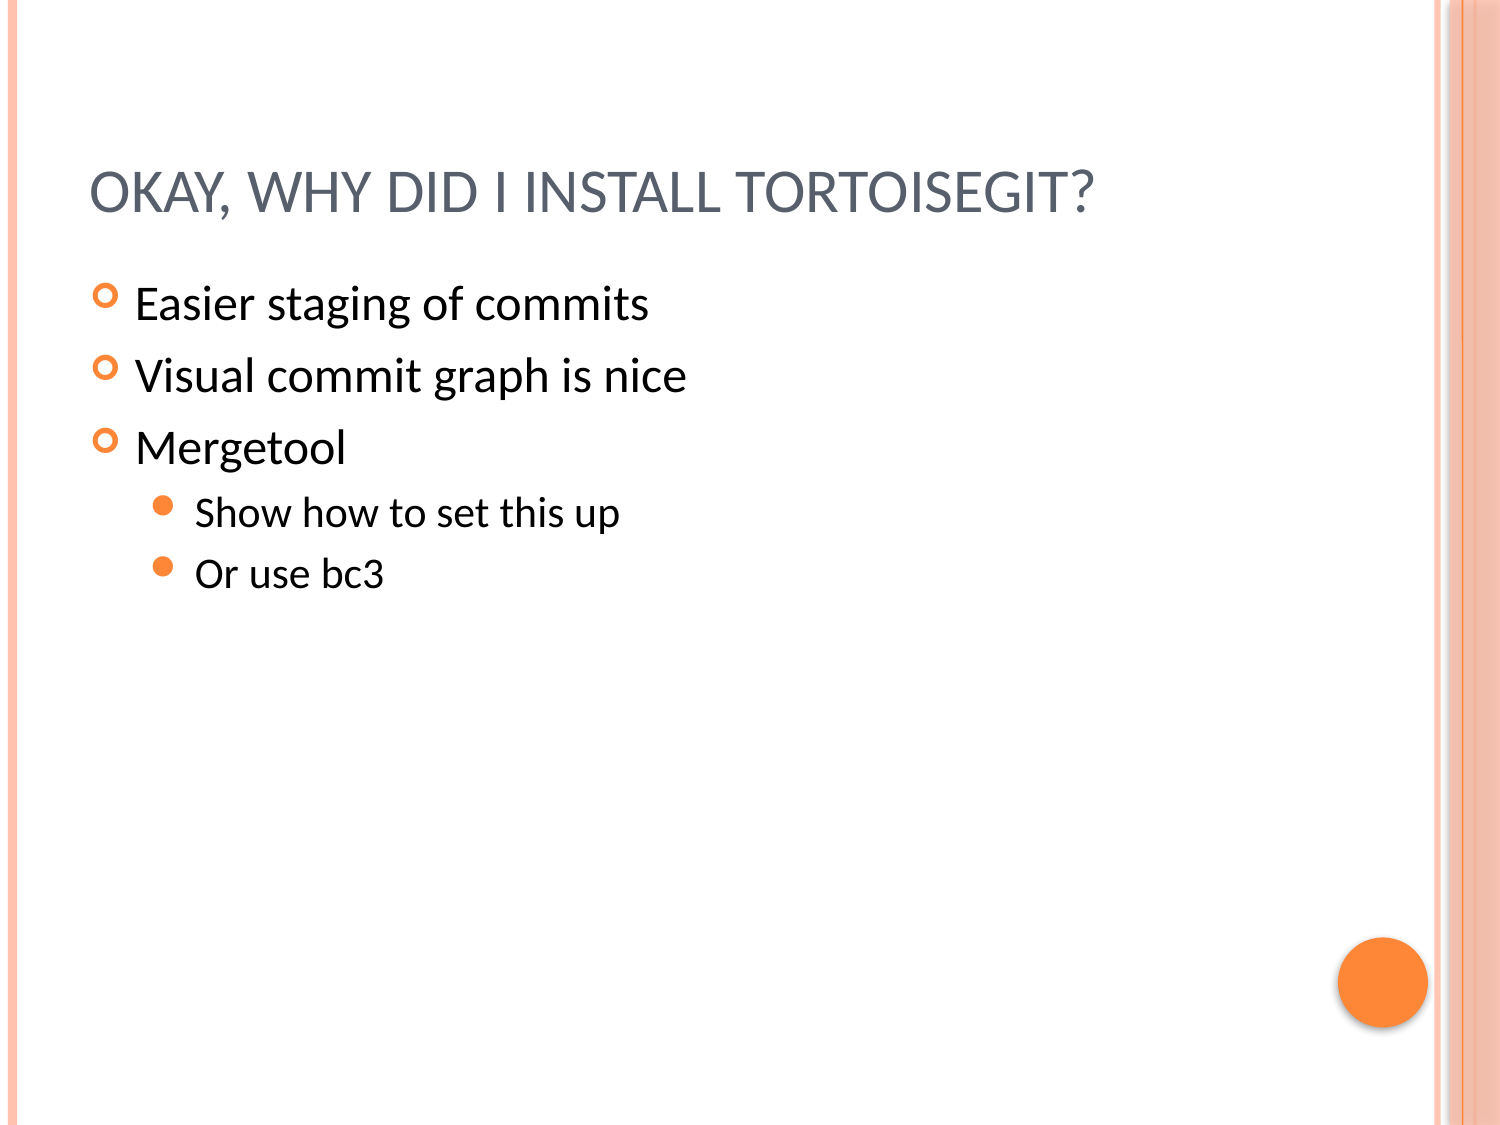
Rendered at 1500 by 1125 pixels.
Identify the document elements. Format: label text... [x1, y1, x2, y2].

title Okay, why did I install tortoisegit? [75, 45, 1300, 233]
list Easier staging of commits Visual commit graph is nice Mergetool Show how to set this up Or use bc3 [75, 262, 1300, 1062]
